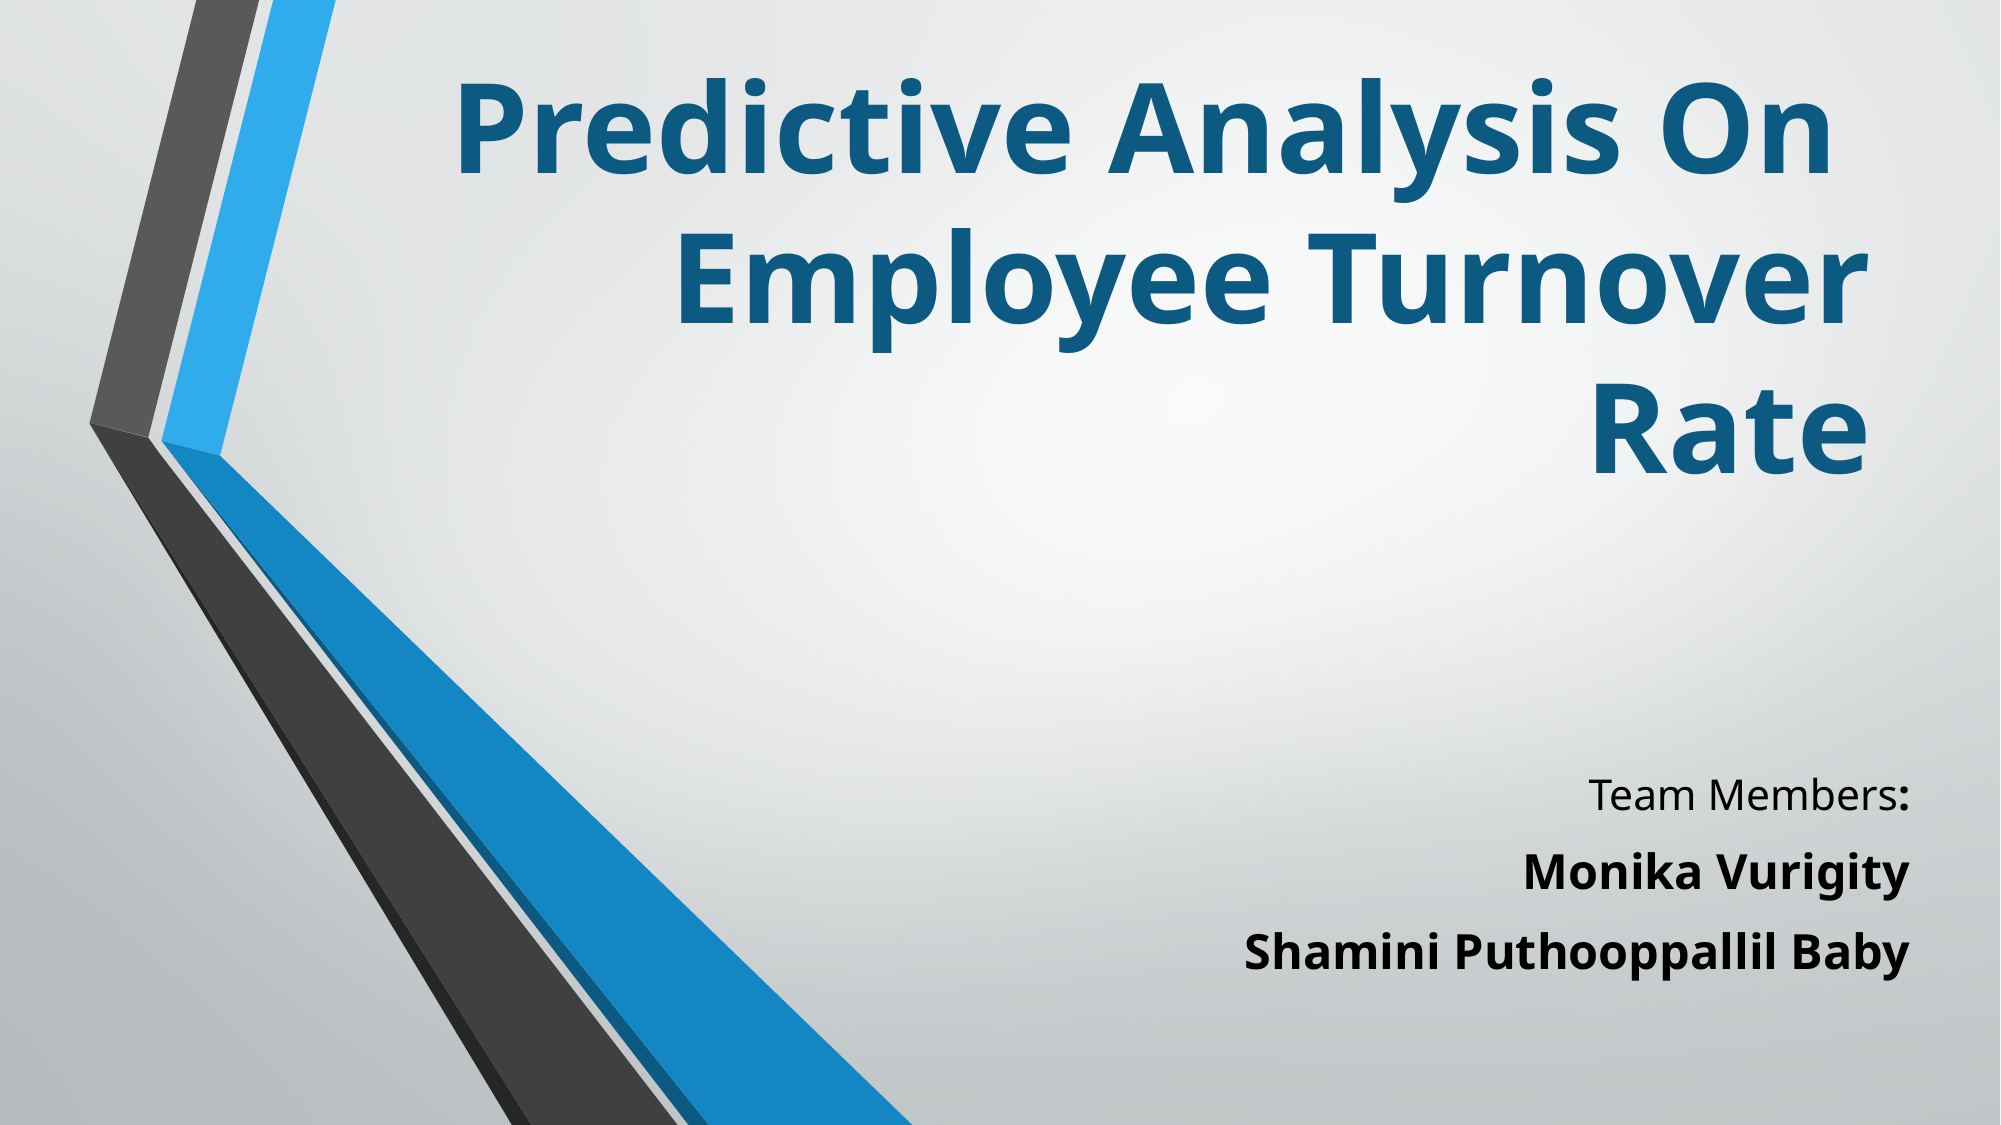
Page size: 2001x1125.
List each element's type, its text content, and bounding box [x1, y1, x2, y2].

subtitle Team Members: Monika Vurigity Shamini Puthooppallil Baby [778, 760, 1925, 989]
title Predictive Analysis On Employee Turnover Rate [429, 226, 1887, 656]
